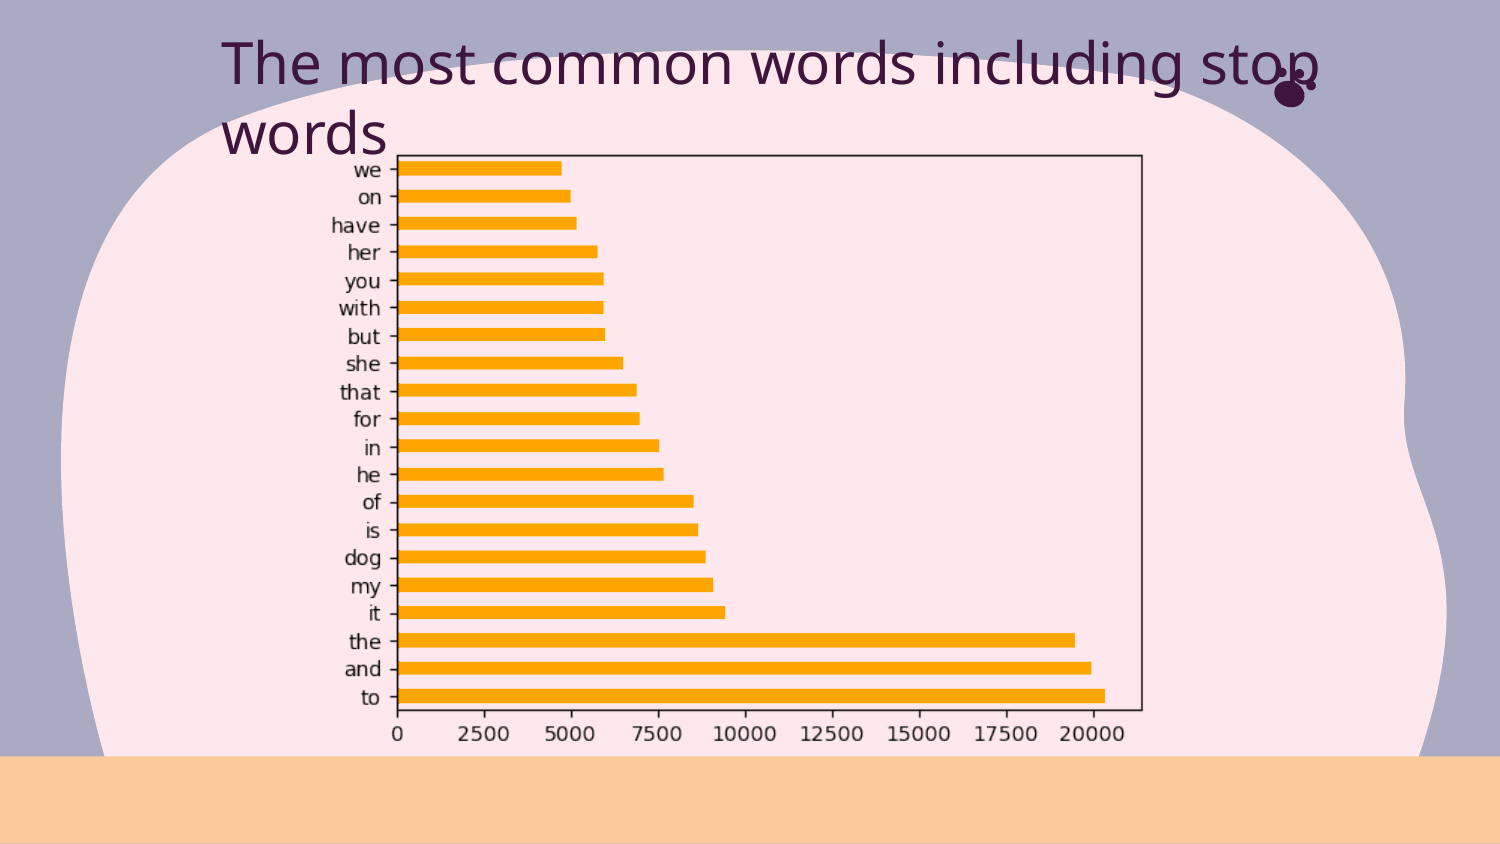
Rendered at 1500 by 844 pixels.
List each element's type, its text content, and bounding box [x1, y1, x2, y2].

title The most common words including stop words [206, 12, 1375, 180]
picture [255, 80, 1215, 821]
